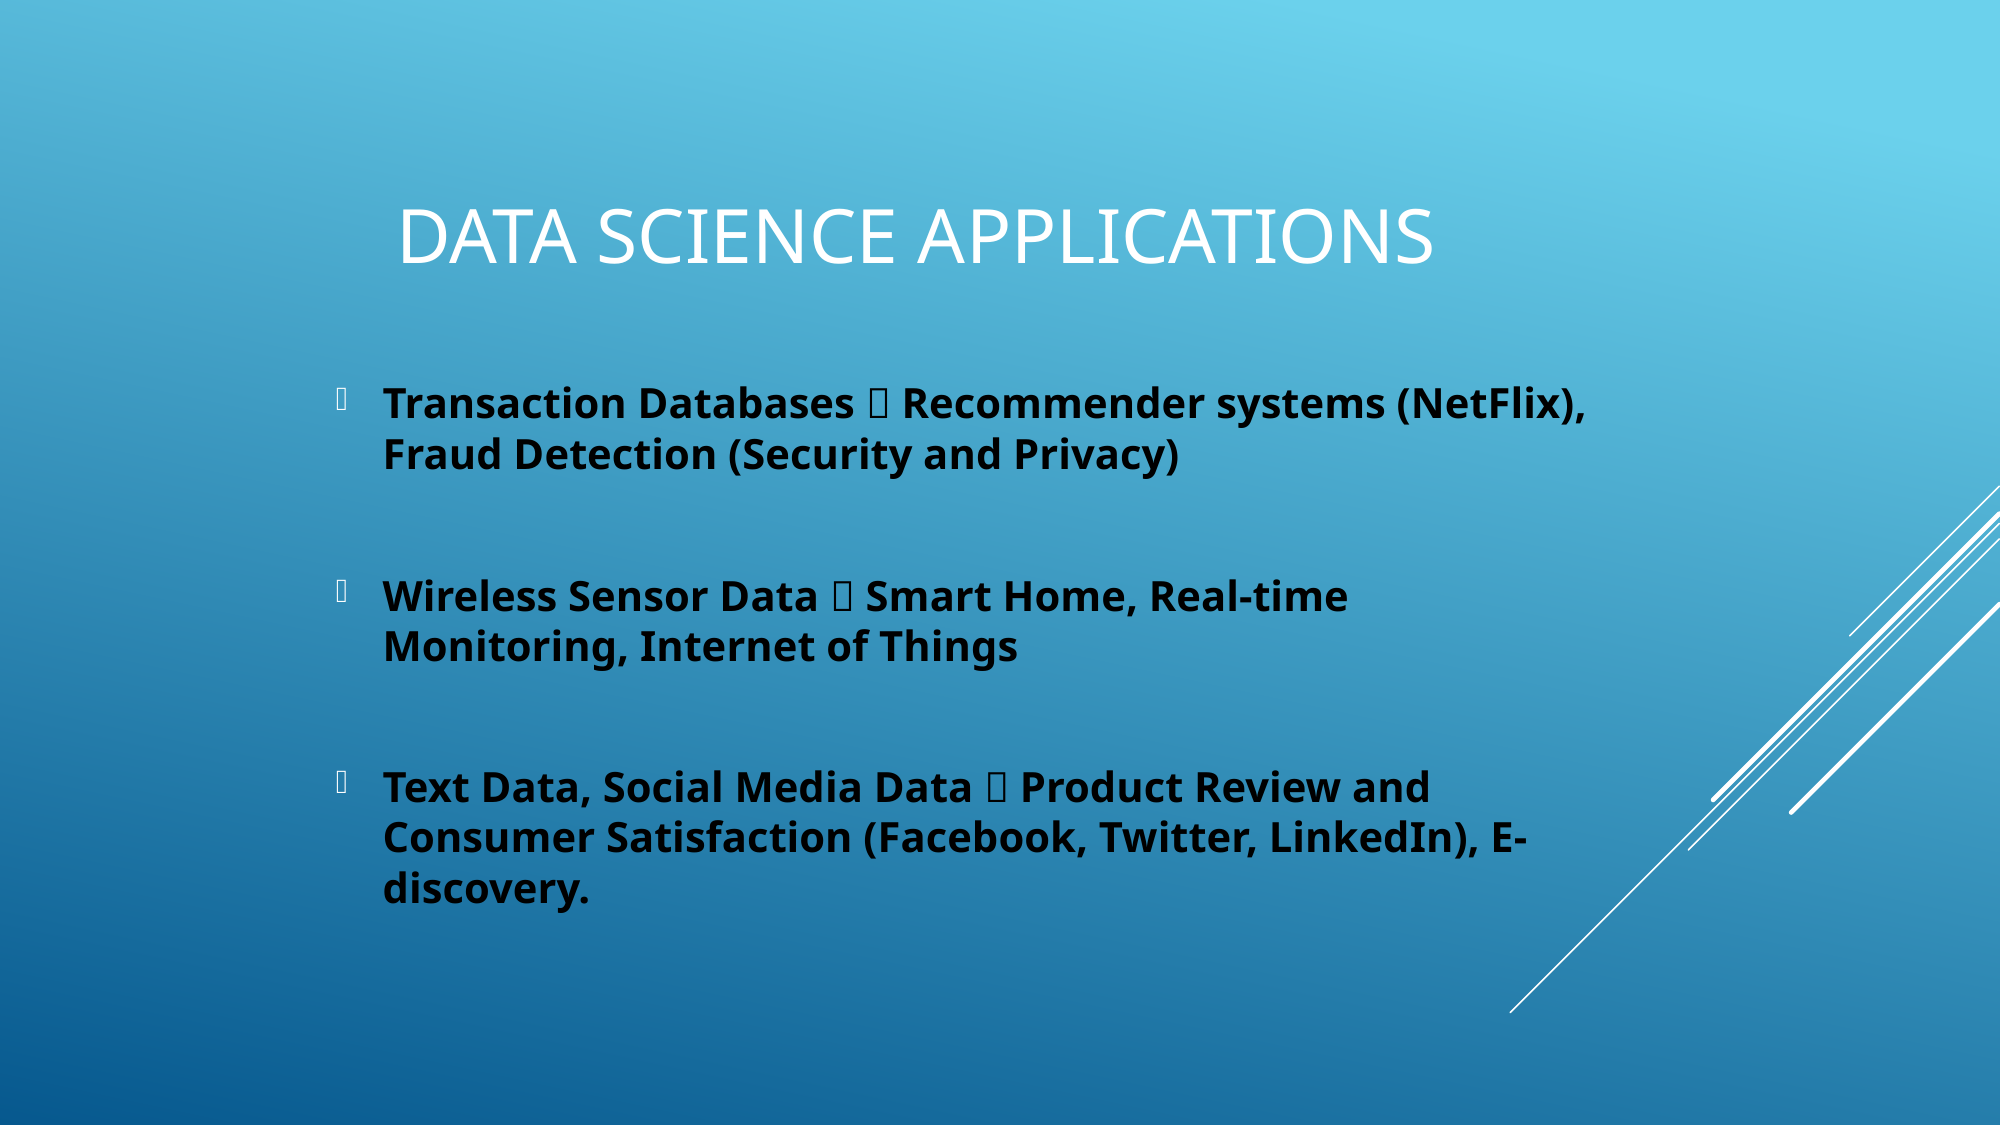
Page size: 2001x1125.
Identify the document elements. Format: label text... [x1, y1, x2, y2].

list Transaction Databases  Recommender systems (NetFlix), Fraud Detection (Security and Privacy) Wireless Sensor Data  Smart Home, Real-time Monitoring, Internet of Things Text Data, Social Media Data  Product Review and Consumer Satisfaction (Facebook, Twitter, LinkedIn), E-discovery. [320, 343, 1618, 945]
title Data Science Applications [320, 61, 1513, 287]
